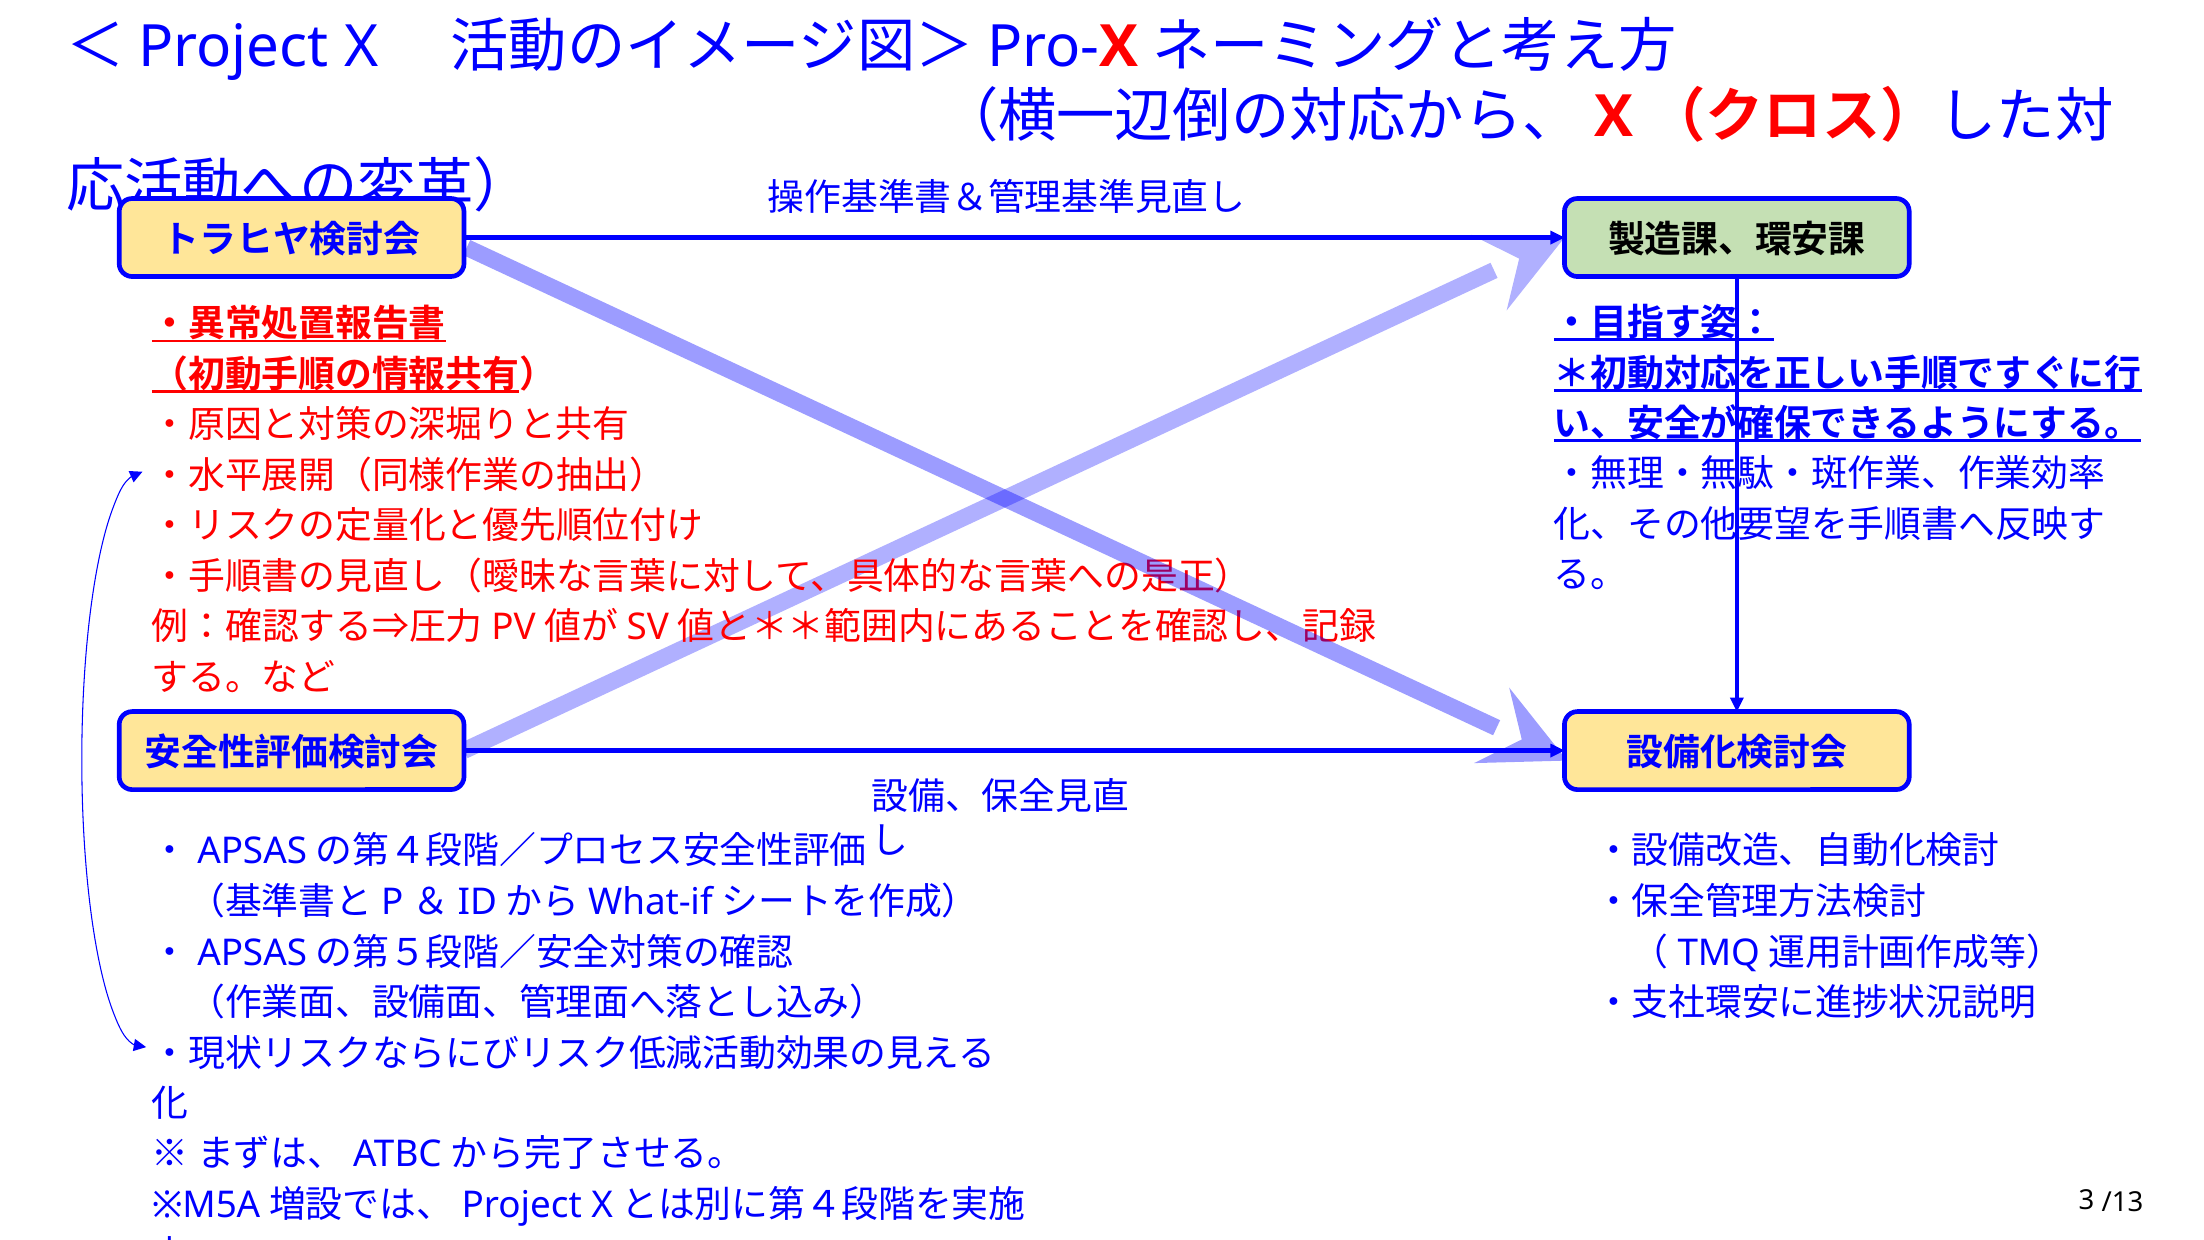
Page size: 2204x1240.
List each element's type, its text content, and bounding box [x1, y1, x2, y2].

footer /13 [2110, 1167, 2198, 1234]
text_box ・APSASの第４段階／プロセス安全性評価 （基準書とP＆IDからWhat-ifシートを作成） ・APSASの第５段階／安全対策の確認 （作業面、設備面、管理面へ落とし込み） ・現状リスクならにびリスク低減活動効果の見える化 ※まずは、ATBCから完了させる。 ※M5A増設では、Project Xとは別に第４段階を実施中。 [136, 812, 1043, 1197]
text_box ・目指す姿： ＊初動対応を正しい手順ですぐに行い、安全が確保できるようにする。 ・無理・無駄・斑作業、作業効率化、その他要望を手順書へ反映する。 [1739, 284, 2160, 570]
text_box ＜Project X 活動のイメージ図＞Pro-Xネーミングと考え方 （横一辺倒の対応から、X（クロス）した対応活動への変革） [51, 0, 2160, 121]
text_box 設備、保全見直し [856, 765, 1172, 839]
text_box トラヒヤ検討会 [118, 197, 466, 278]
text_box ・設備改造、自動化検討 ・保全管理方法検討 （TMQ運用計画作成等） ・支社環安に進捗状況説明 [1579, 812, 2123, 1042]
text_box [464, 238, 1565, 750]
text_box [466, 247, 1568, 761]
text_box 操作基準書＆管理基準見直し [752, 165, 1276, 235]
text_box [81, 471, 147, 1052]
text_box 製造課、環安課 [1563, 197, 1911, 278]
text_box ・目指す姿： ＊初動対応を正しい手順ですぐに行い、安全が確保できるようにする。 ・無理・無駄・斑作業、作業効率化、その他要望を手順書へ反映する。 [1568, 284, 1735, 570]
slide_number 3 [2005, 1167, 2110, 1234]
text_box 安全性評価検討会 [118, 710, 466, 791]
text_box ・異常処置報告書 （初動手順の情報共有） ・原因と対策の深堀りと共有 ・水平展開（同様作業の抽出） ・リスクの定量化と優先順位付け ・手順書の見直し（曖昧な言葉に対して、具体的な言葉への是正） 例：確認する⇒圧力PV値がSV値と＊＊範囲内にあることを確認し、記録する。など [136, 285, 464, 713]
text_box 設備化検討会 [1563, 710, 1911, 791]
